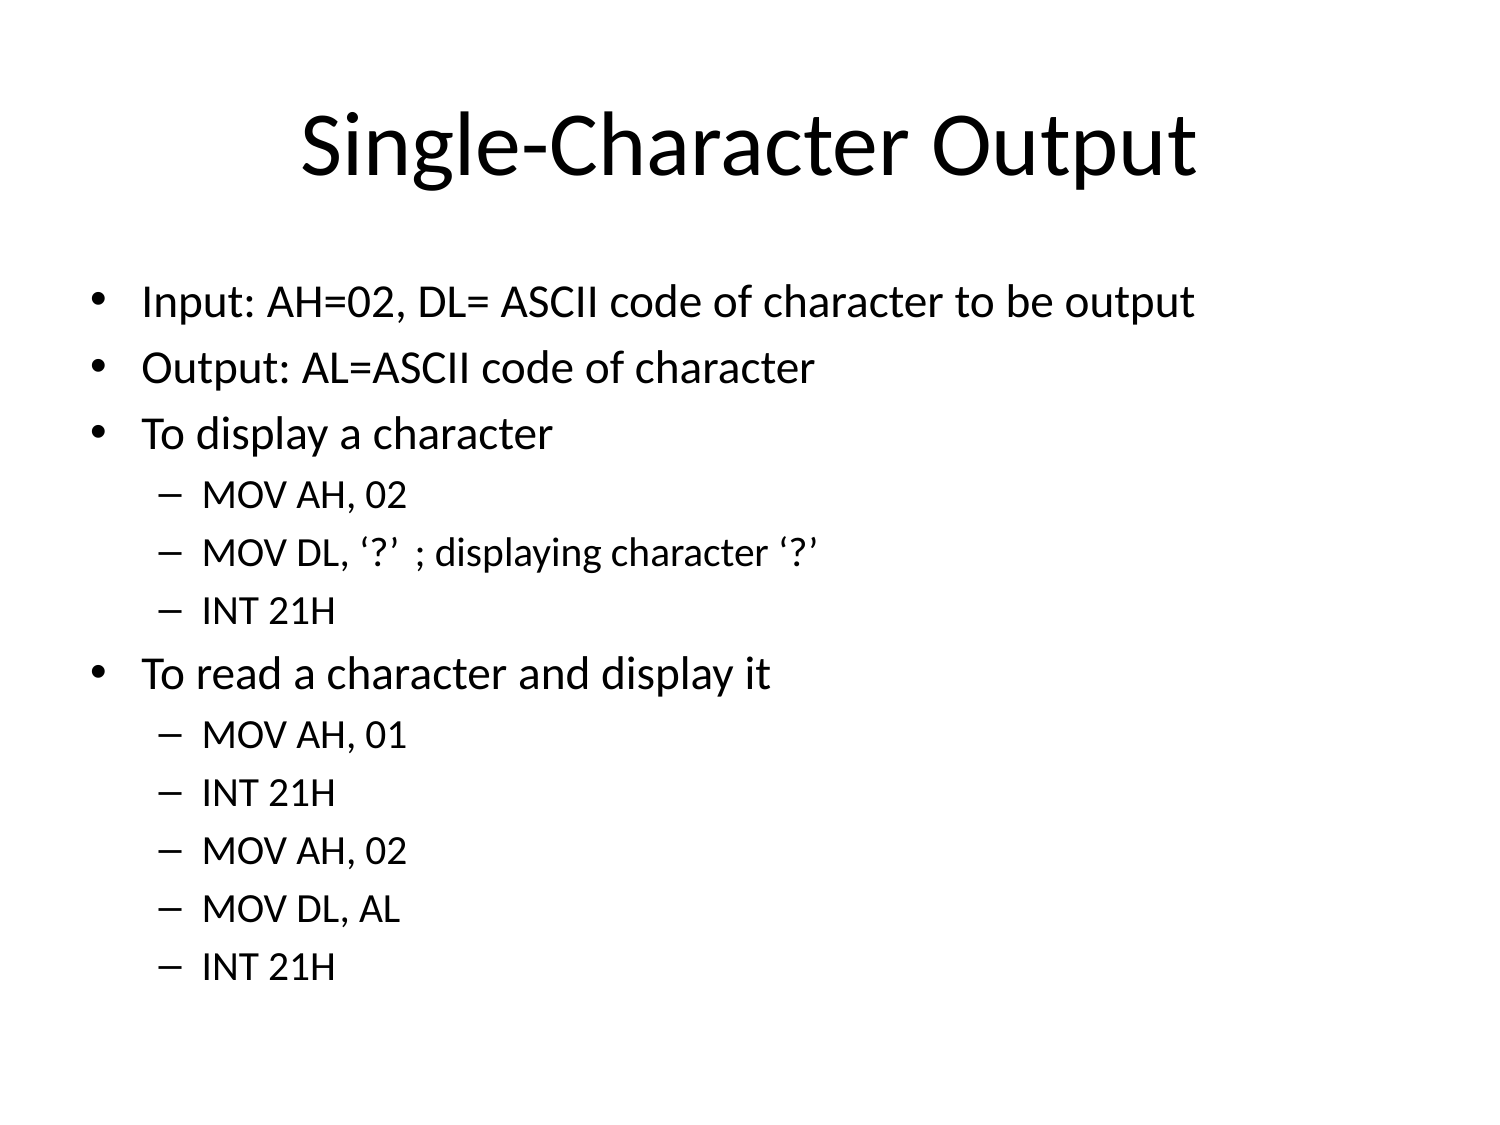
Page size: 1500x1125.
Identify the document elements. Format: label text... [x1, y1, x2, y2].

list Input: AH=02, DL= ASCII code of character to be output Output: AL=ASCII code of character To display a character MOV AH, 02 MOV DL, ‘?’ ; displaying character ‘?’ INT 21H To read a character and display it MOV AH, 01 INT 21H MOV AH, 02 MOV DL, AL INT 21H [75, 262, 1425, 1005]
title Single-Character Output [75, 45, 1425, 233]
